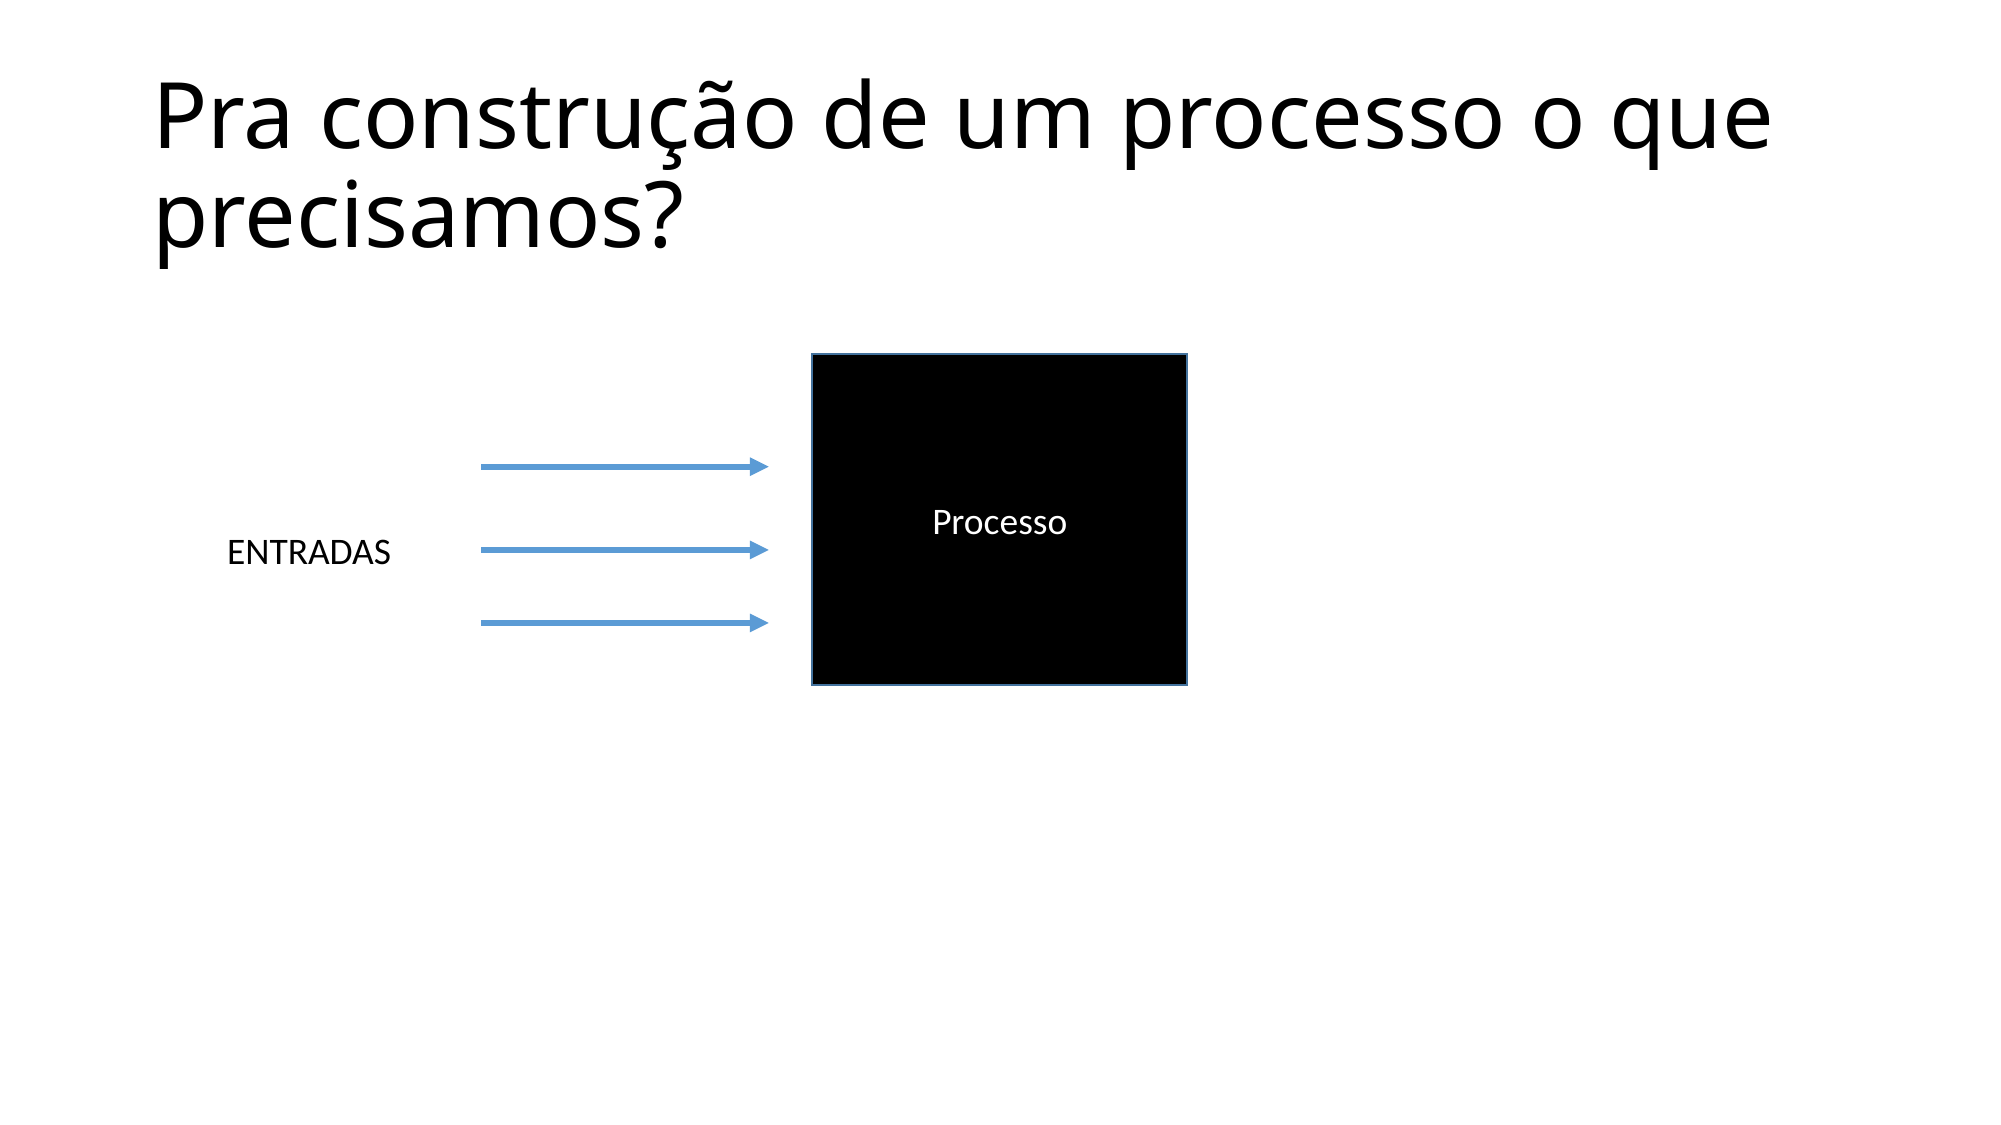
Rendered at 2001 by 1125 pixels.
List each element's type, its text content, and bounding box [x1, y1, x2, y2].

title Pra construção de um processo o que precisamos? [137, 59, 1863, 278]
text_box ENTRADAS [212, 519, 407, 580]
text_box Processo [811, 353, 1188, 686]
